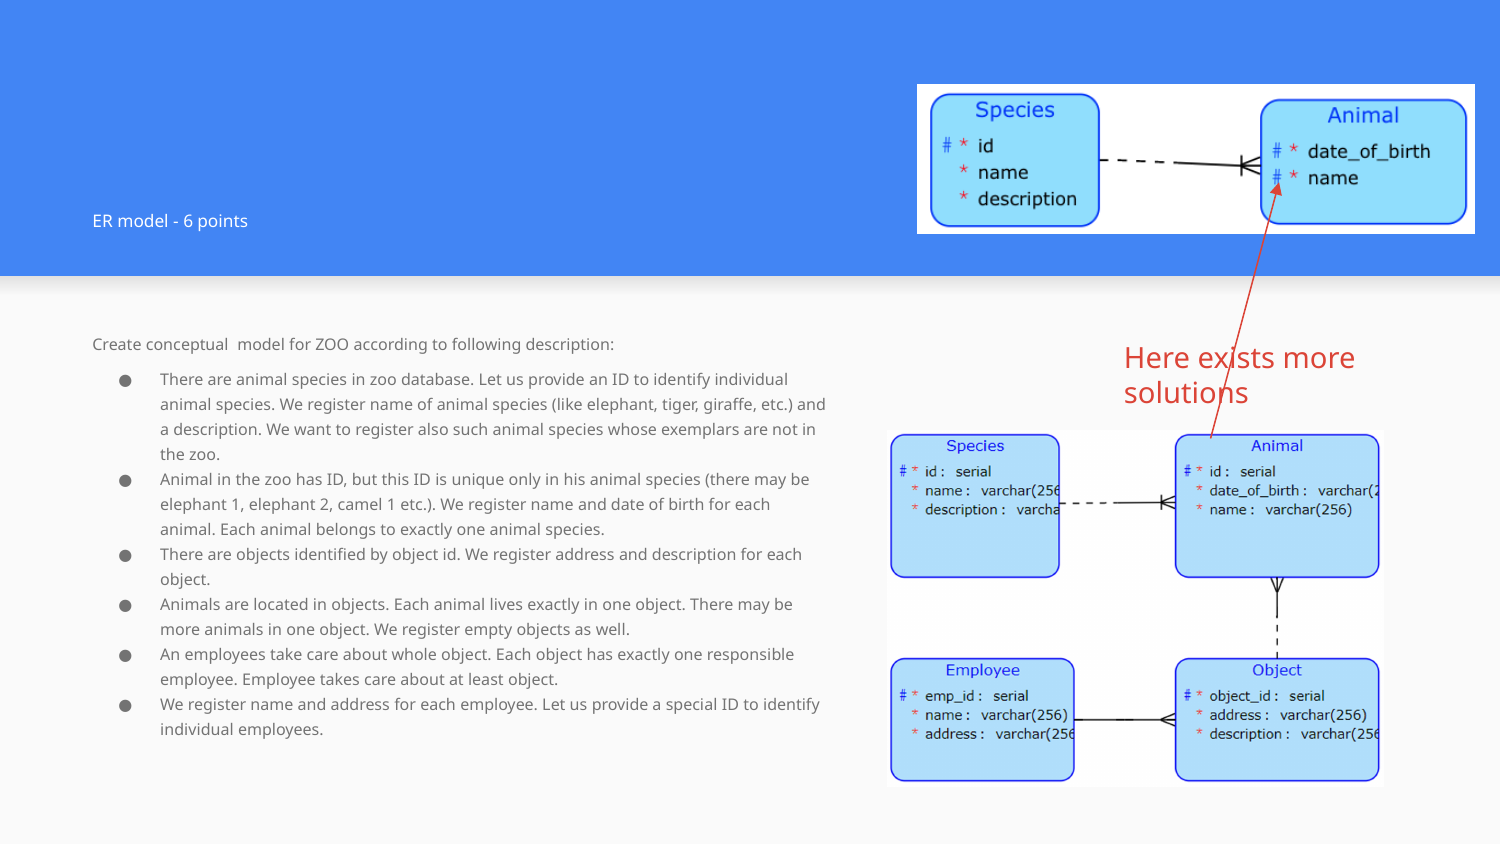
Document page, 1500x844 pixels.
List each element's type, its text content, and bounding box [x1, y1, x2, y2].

text_box Here exists more solutions [1108, 324, 1205, 425]
title ER model - 6 points [1284, 242, 1427, 248]
picture [886, 430, 1385, 787]
list Create conceptual model for ZOO according to following description: There are animal species in zoo database. Let us provide an ID to identify individual animal species. We register name of animal species (like elephant, tiger, giraffe, etc.) and a description. We want to register also such animal species whose exemplars are not in the zoo. Animal in the zoo has ID, but this ID is unique only in his animal species (there may be elephant 1, elephant 2, camel 1 etc.). We register name and date of birth for each animal. Each animal belongs to exactly one animal species. There are objects identified by object id. We register address and description for each object. Animals are located in objects. Each animal lives exactly in one object. There may be more animals in one object. We register empty objects as well. An employees take care about whole object. Each object has exactly one responsible employee. Employee takes care about at least object. We register name and address for each employee. Let us provide a special ID to identify individual employees. [77, 314, 843, 763]
picture [917, 84, 1475, 235]
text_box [1210, 181, 1280, 439]
title ER model - 6 points [77, 121, 1205, 248]
text_box Here exists more solutions [1284, 324, 1494, 425]
